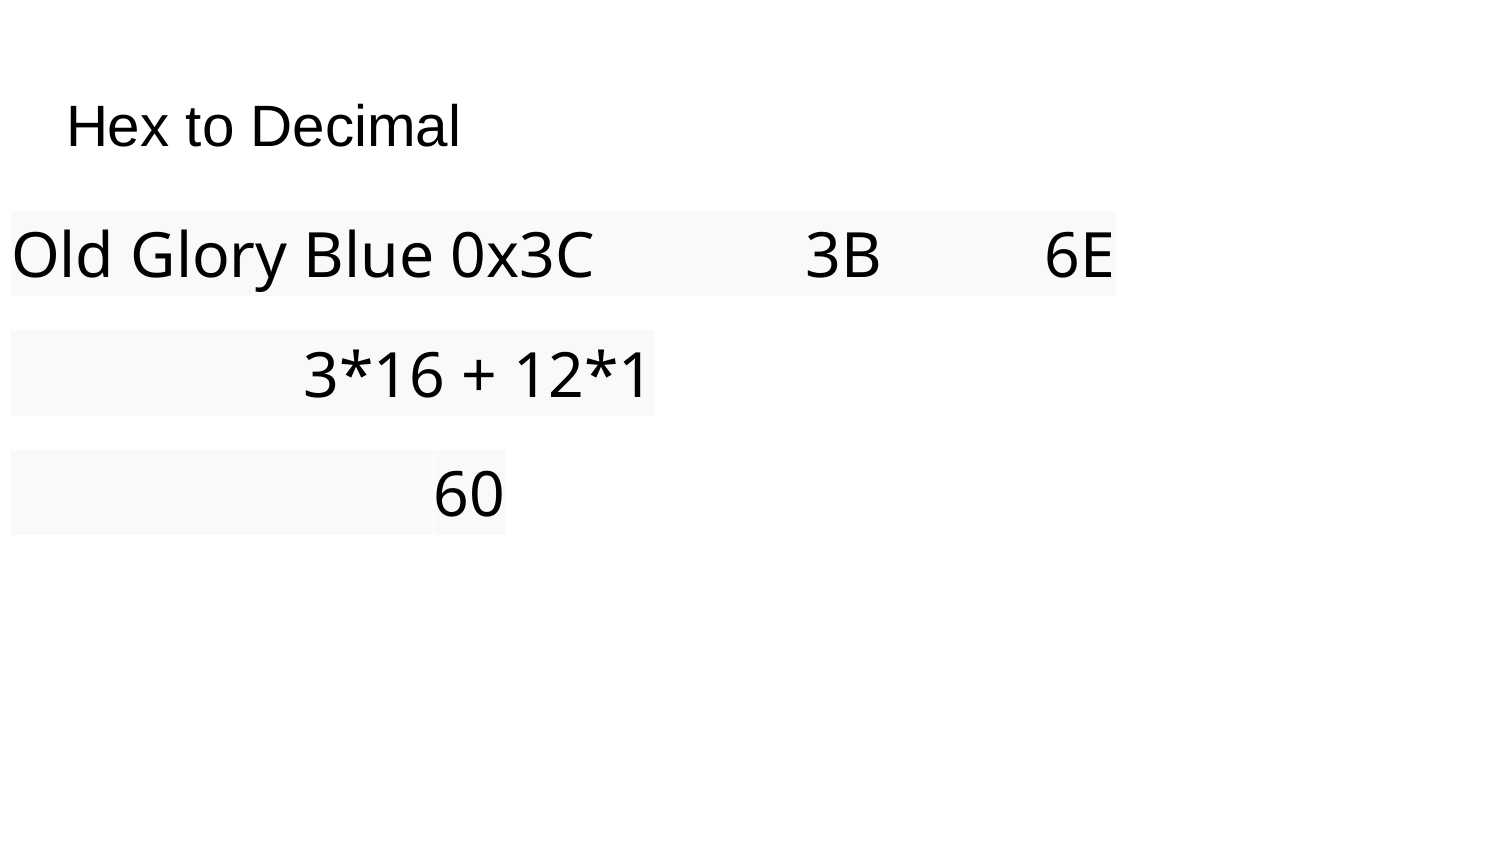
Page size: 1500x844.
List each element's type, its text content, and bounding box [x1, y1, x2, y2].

title Hex to Decimal [51, 72, 1449, 167]
list Old Glory Blue 0x3C 3B 6E 3*16 + 12*1 60 [0, 189, 1361, 750]
